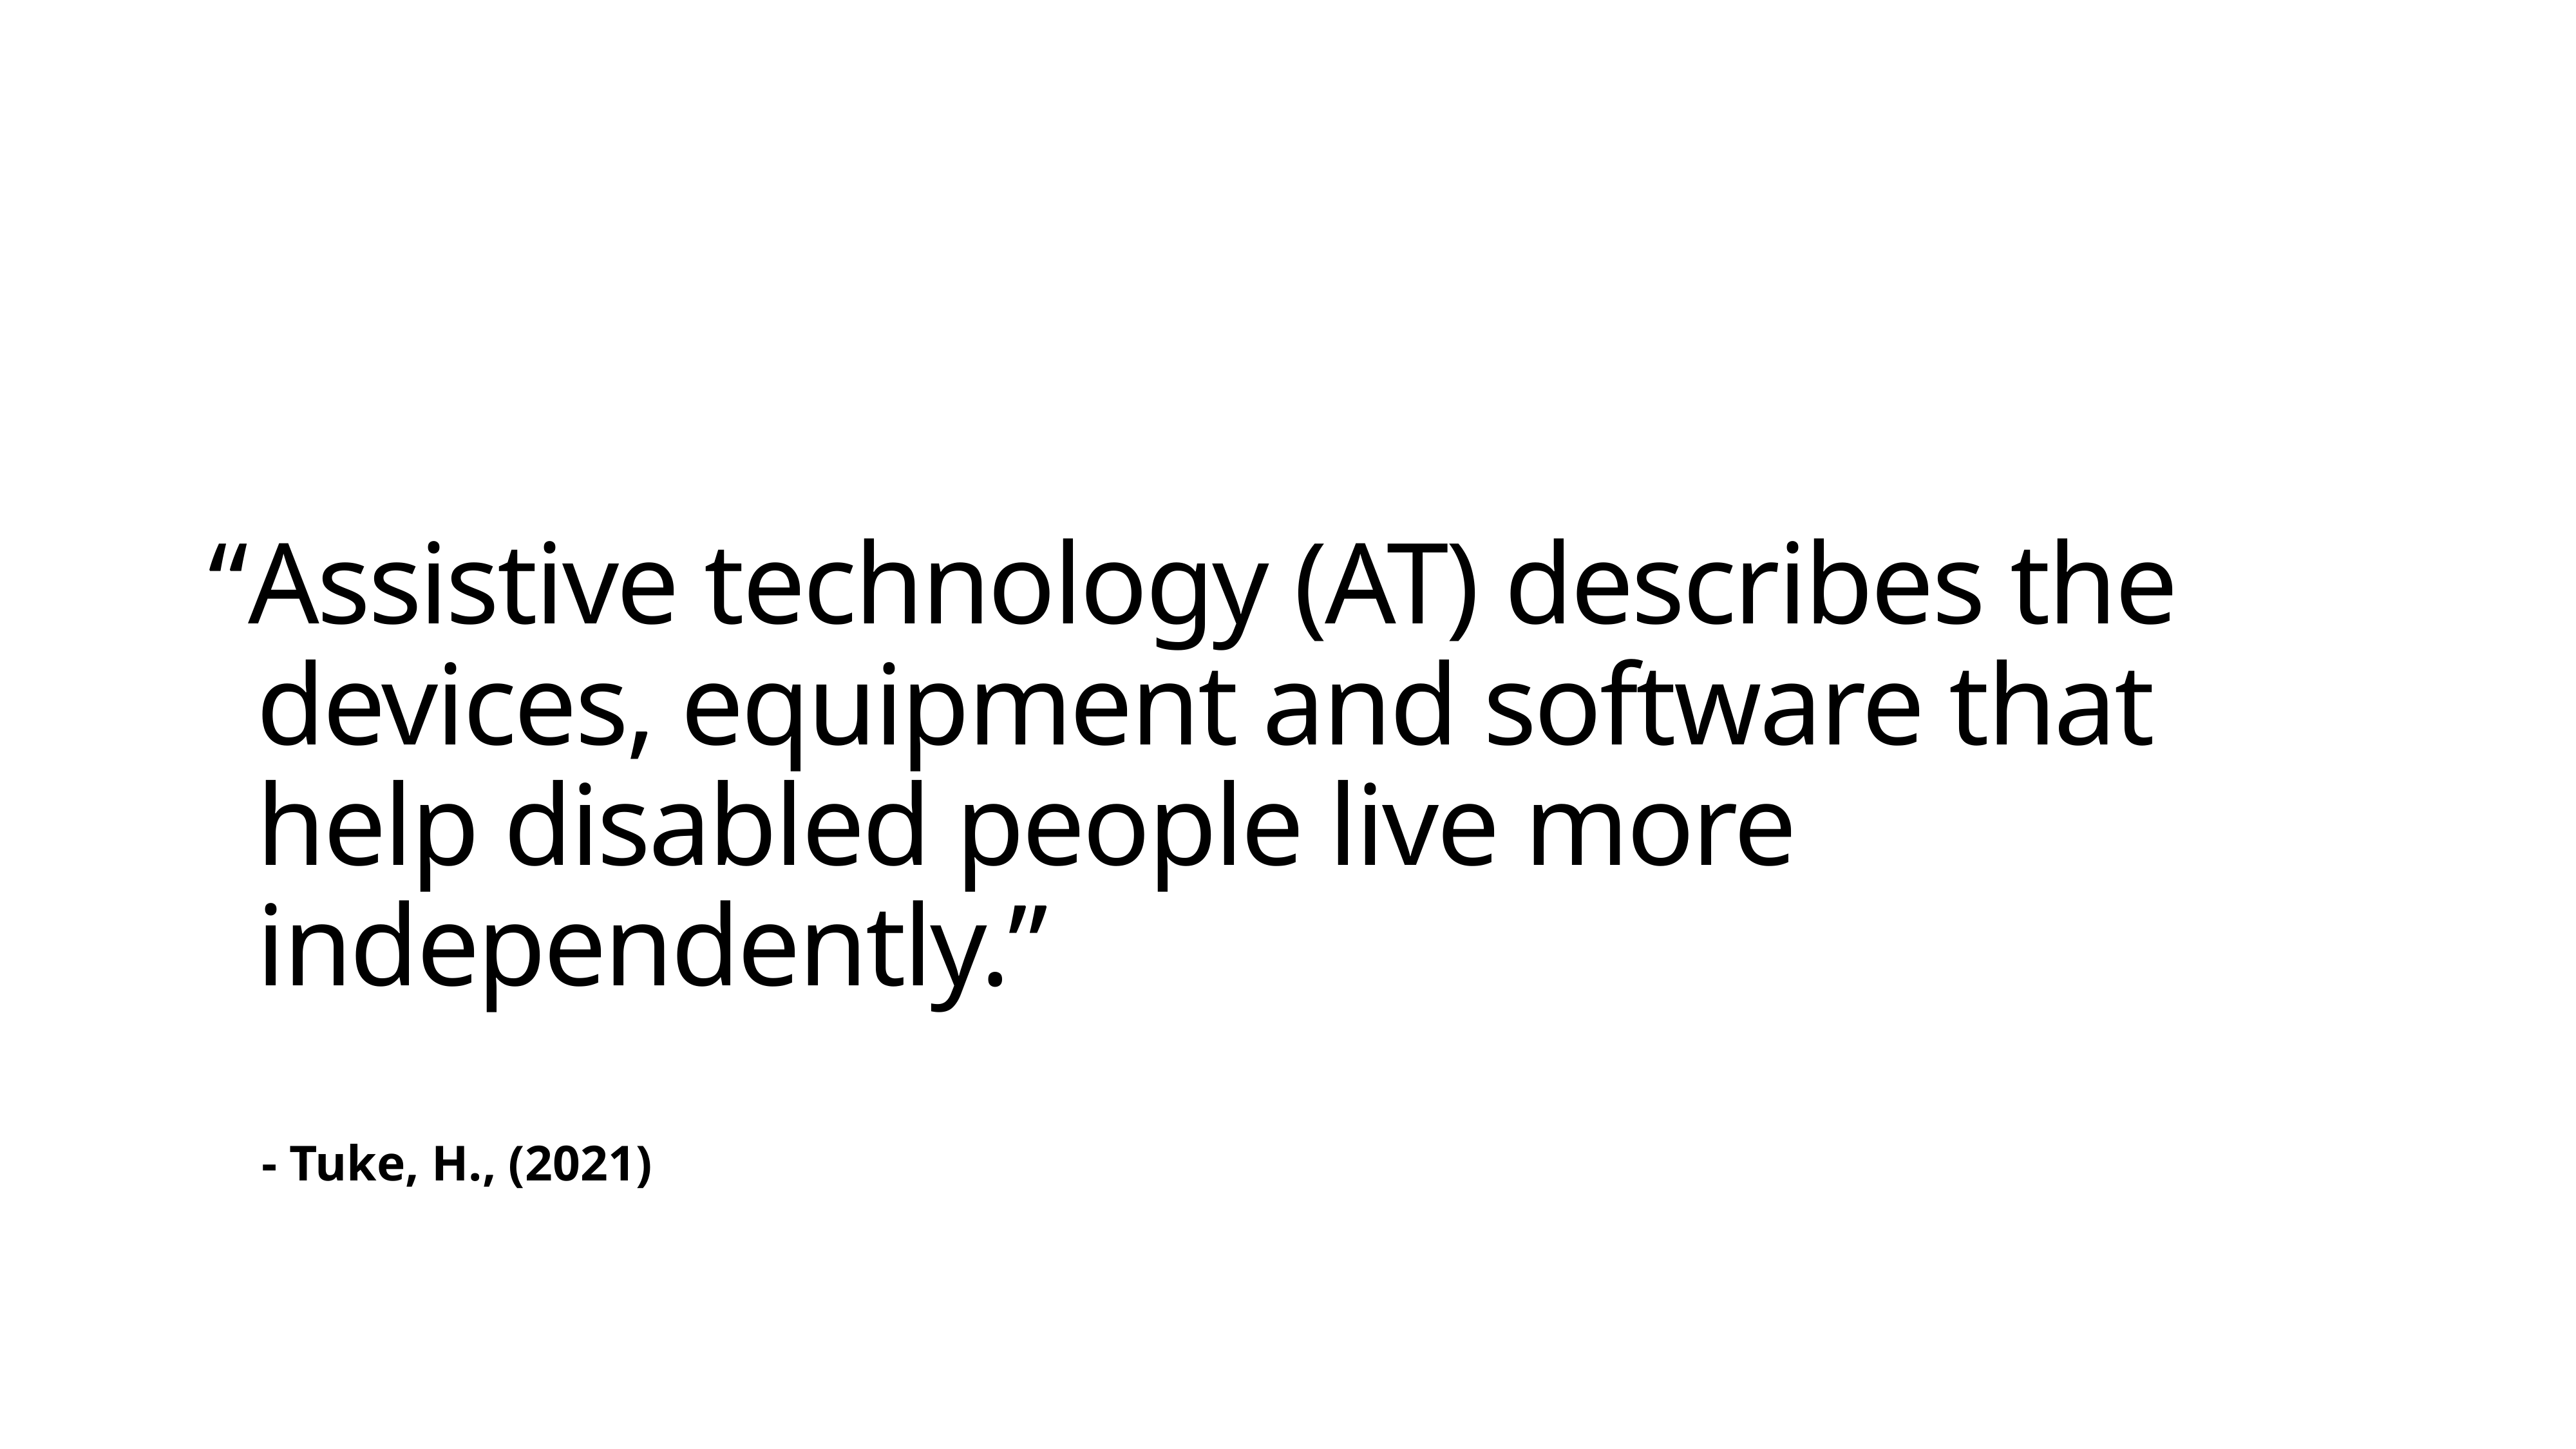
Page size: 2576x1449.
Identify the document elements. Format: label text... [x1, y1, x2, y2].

list - Tuke, H., (2021) [256, 1127, 2391, 1196]
list “Assistive technology (AT) describes the devices, equipment and software that help disabled people live more independently.” [185, 521, 2391, 928]
